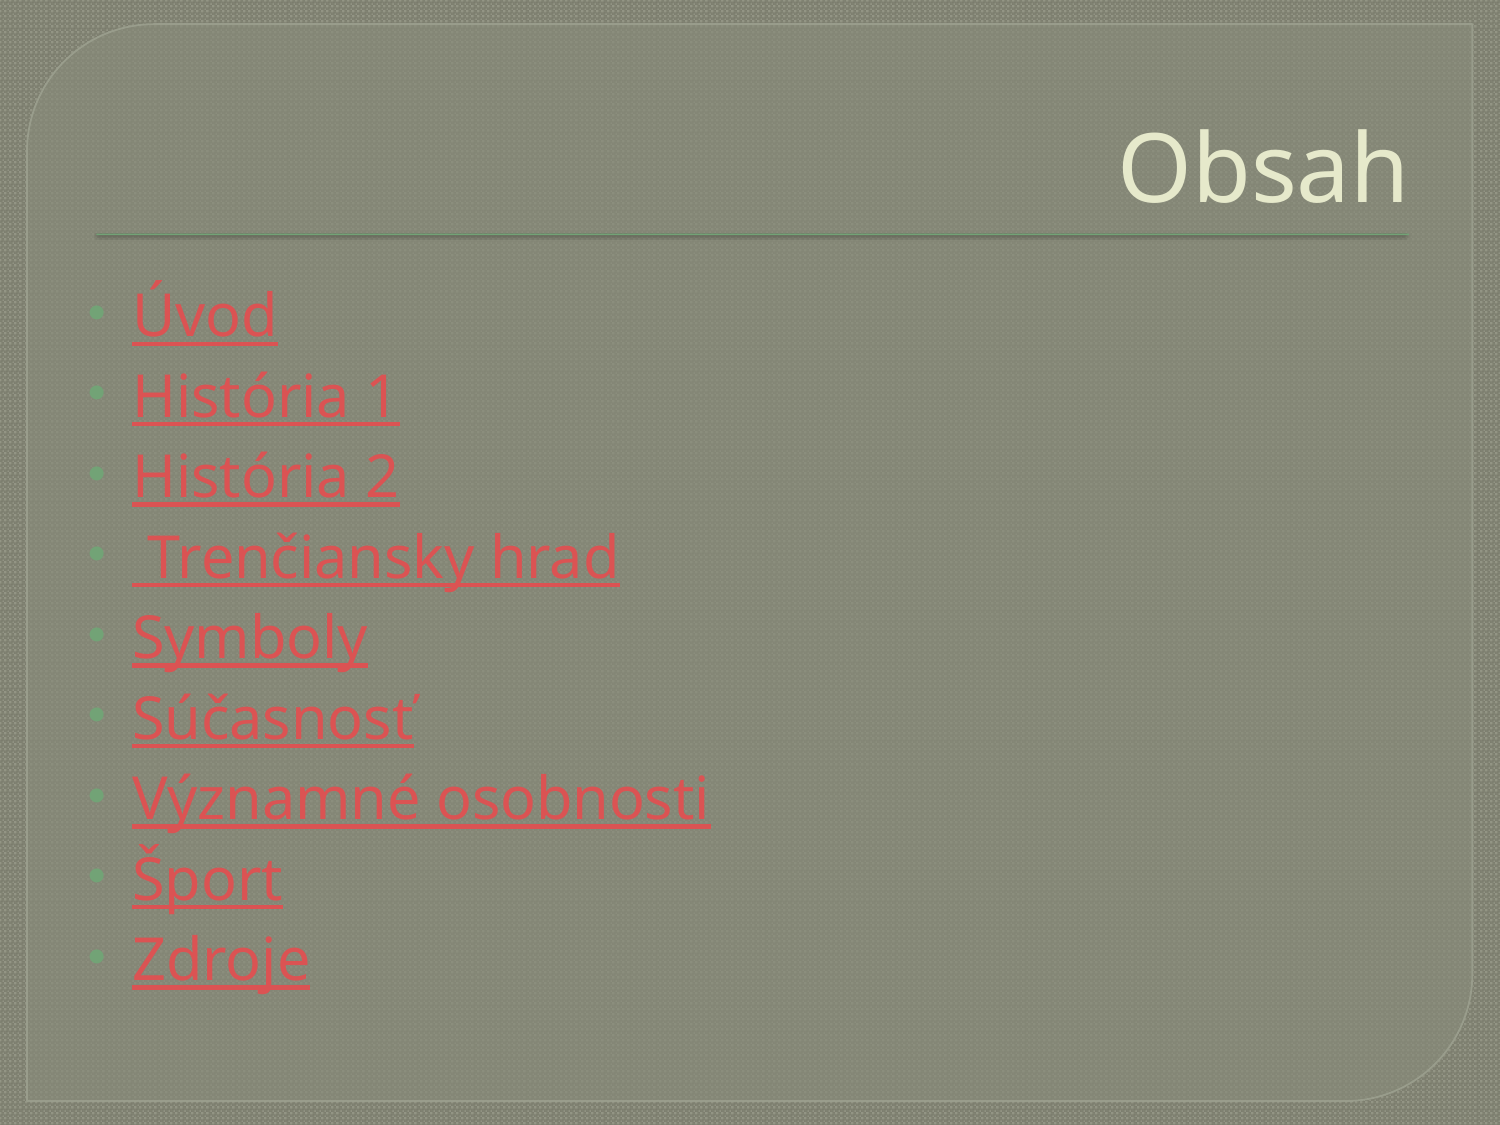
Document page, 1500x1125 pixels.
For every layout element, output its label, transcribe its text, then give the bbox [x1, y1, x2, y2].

list Úvod História 1 História 2 Trenčiansky hrad Symboly Súčasnosť Významné osobnosti Šport Zdroje [75, 270, 1425, 1013]
title Obsah [75, 41, 1425, 230]
